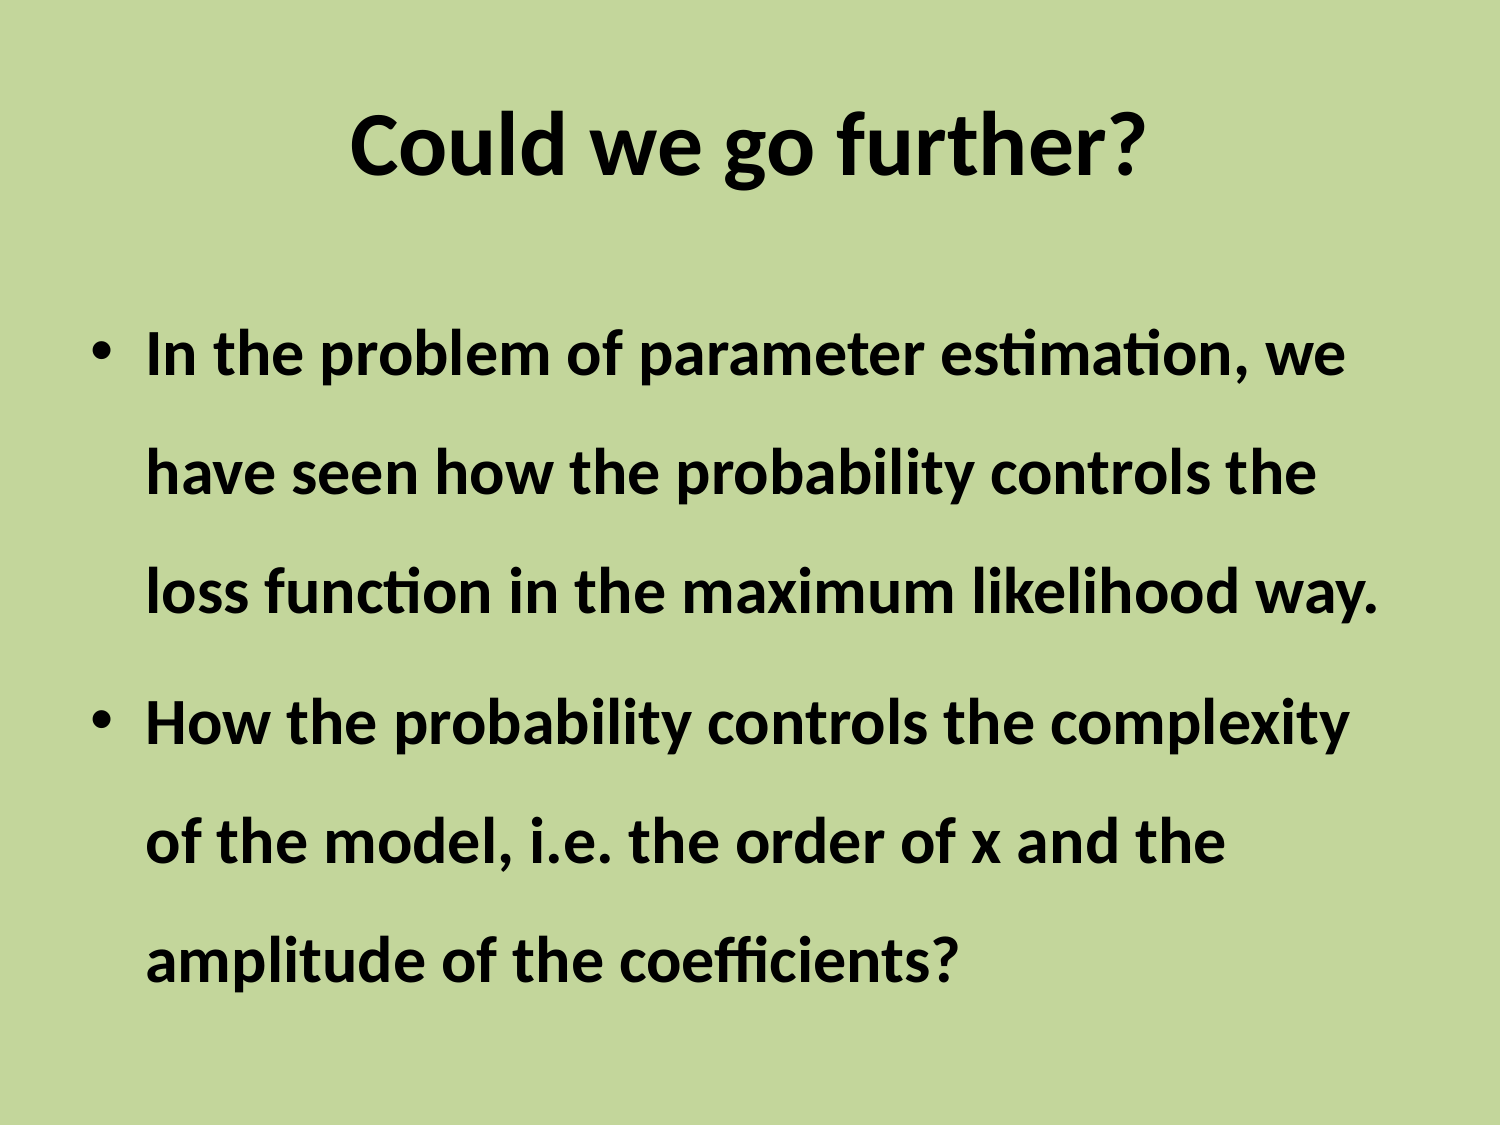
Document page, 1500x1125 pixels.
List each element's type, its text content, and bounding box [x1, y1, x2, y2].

list In the problem of parameter estimation, we have seen how the probability controls the loss function in the maximum likelihood way. How the probability controls the complexity of the model, i.e. the order of x and the amplitude of the coefficients? [75, 262, 1425, 1005]
title Could we go further? [75, 45, 1425, 233]
